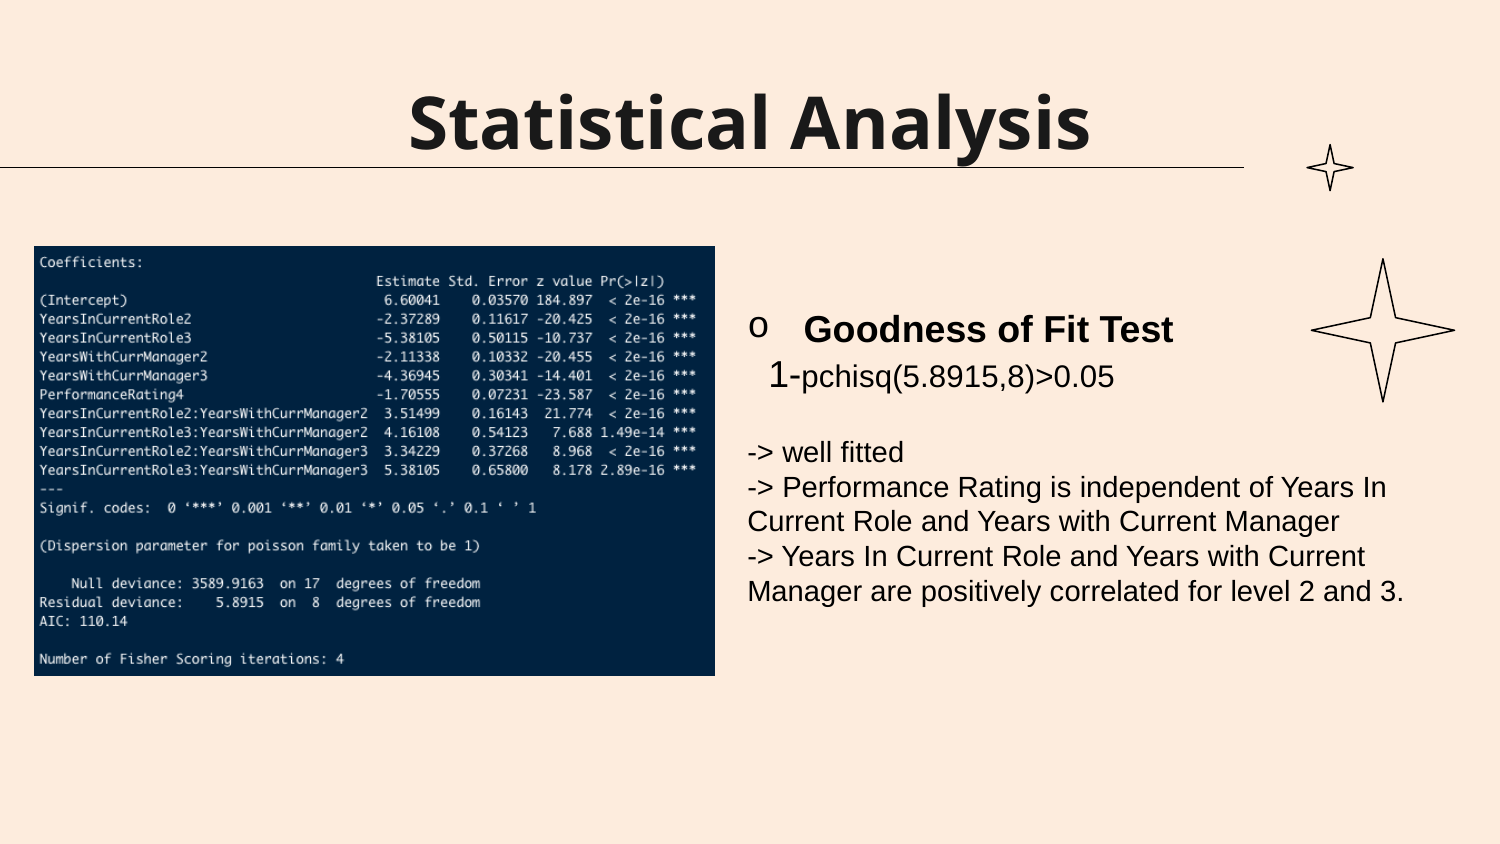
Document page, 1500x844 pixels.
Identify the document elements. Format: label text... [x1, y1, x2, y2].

picture [33, 246, 715, 676]
title Statistical Analysis [118, 72, 1382, 167]
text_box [1306, 144, 1455, 403]
text_box Goodness of Fit Test 1-pchisq(5.8915,8)>0.05 -> well fitted -> Performance Rating is independent of Years In Current Role and Years with Current Manager -> Years In Current Role and Years with Current Manager are positively correlated for level 2 and 3. [732, 298, 1483, 616]
